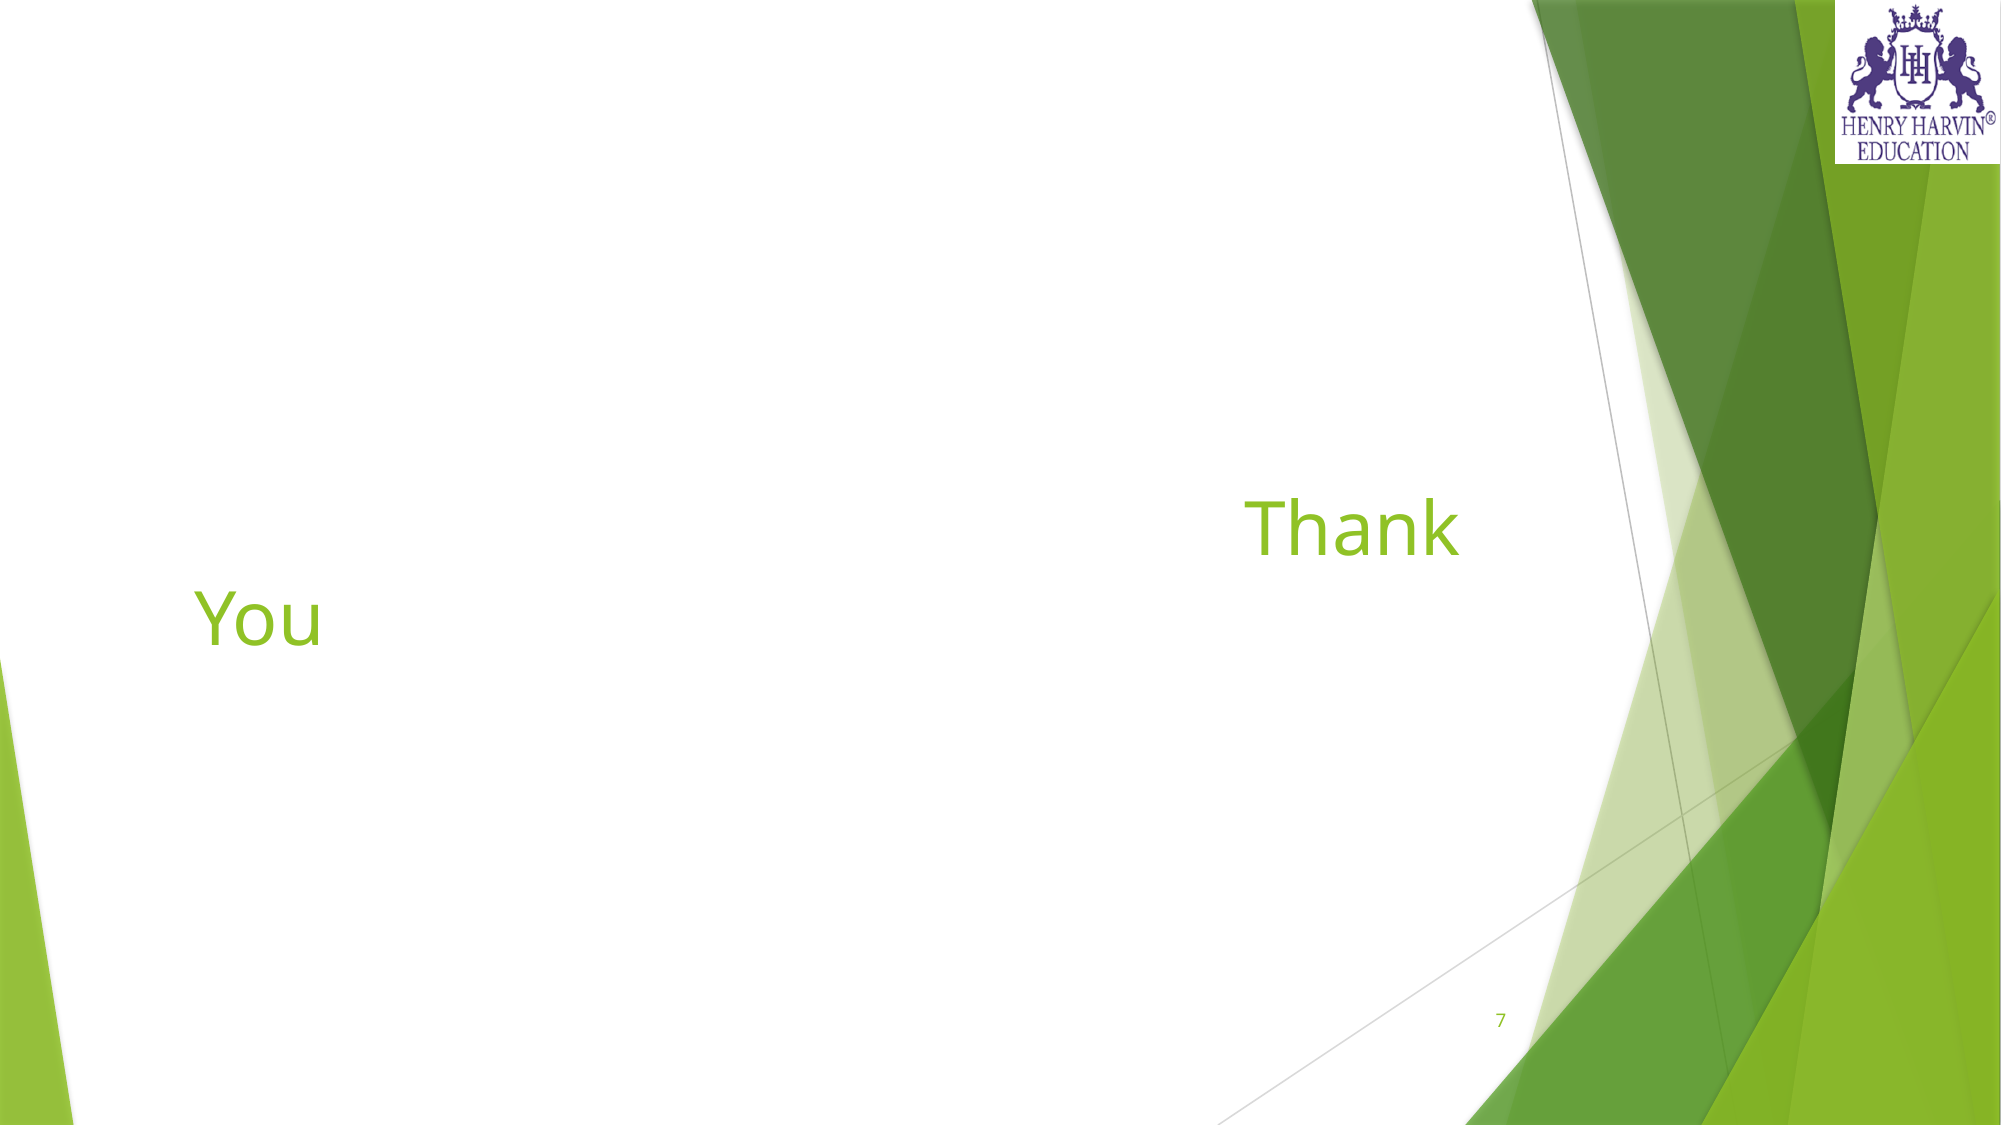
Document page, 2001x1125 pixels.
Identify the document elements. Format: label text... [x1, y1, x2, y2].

title Thank You [179, 472, 1590, 690]
picture [1835, 0, 2000, 164]
slide_number 7 [1409, 991, 1522, 1051]
